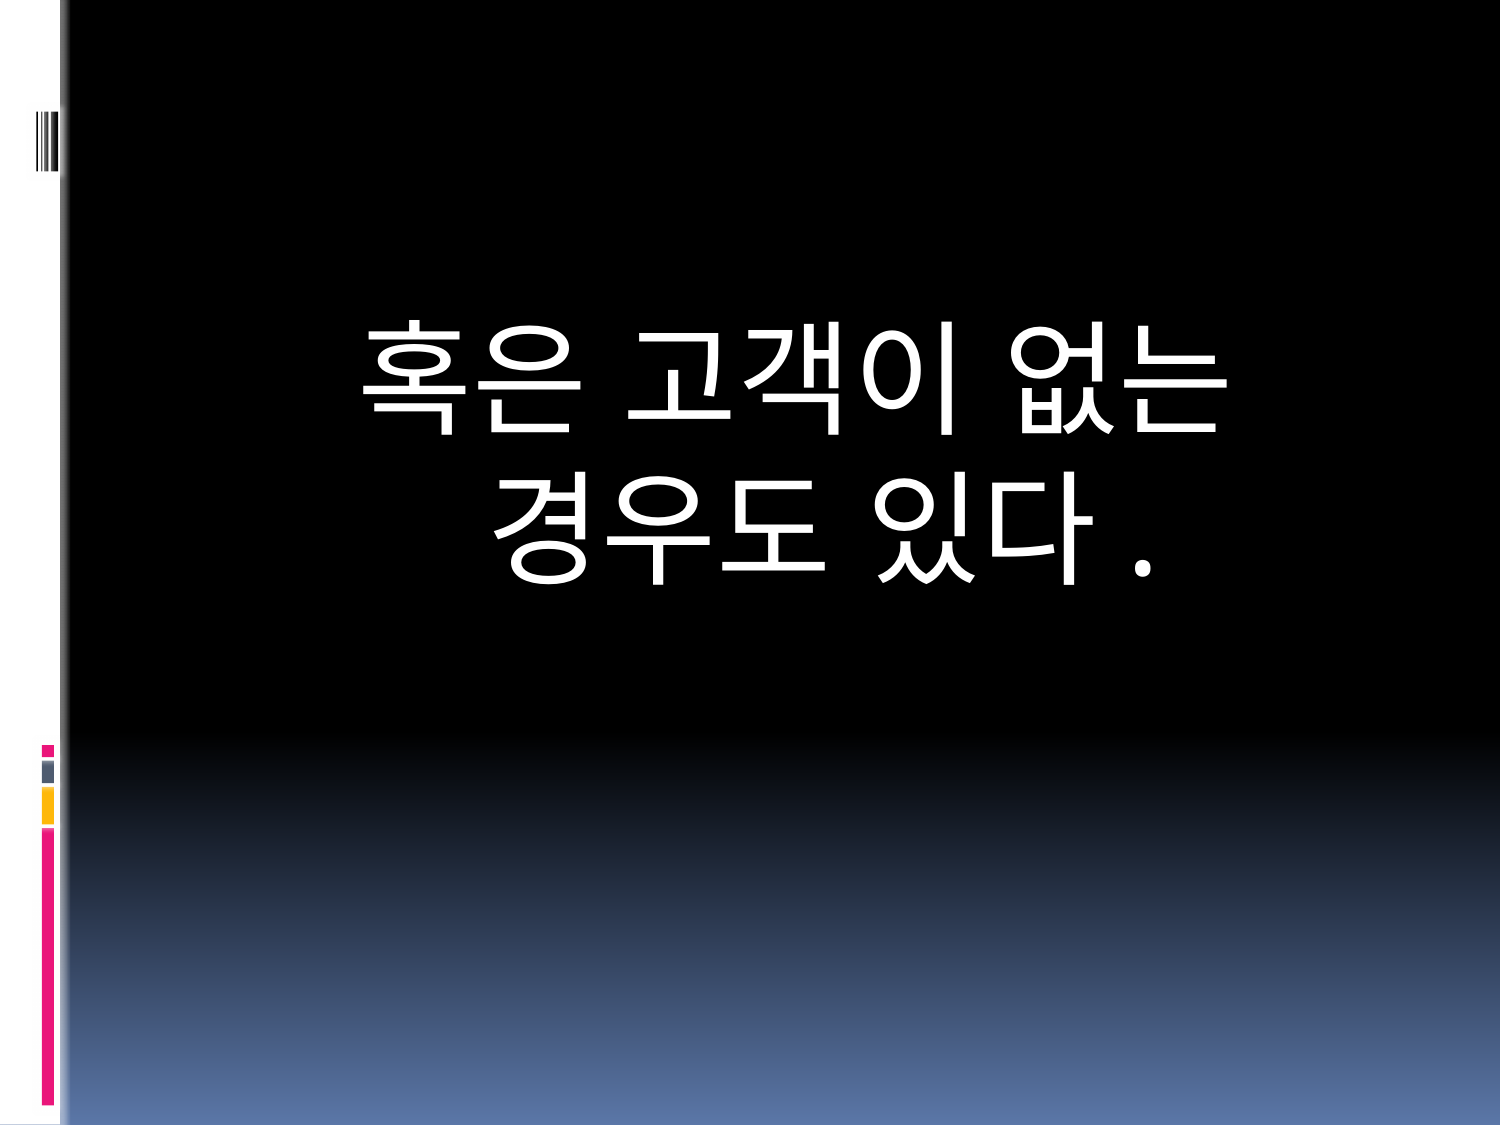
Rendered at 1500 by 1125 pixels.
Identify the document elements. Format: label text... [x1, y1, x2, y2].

list 혹은 고객이 없는 경우도 있다. [152, 292, 1428, 739]
